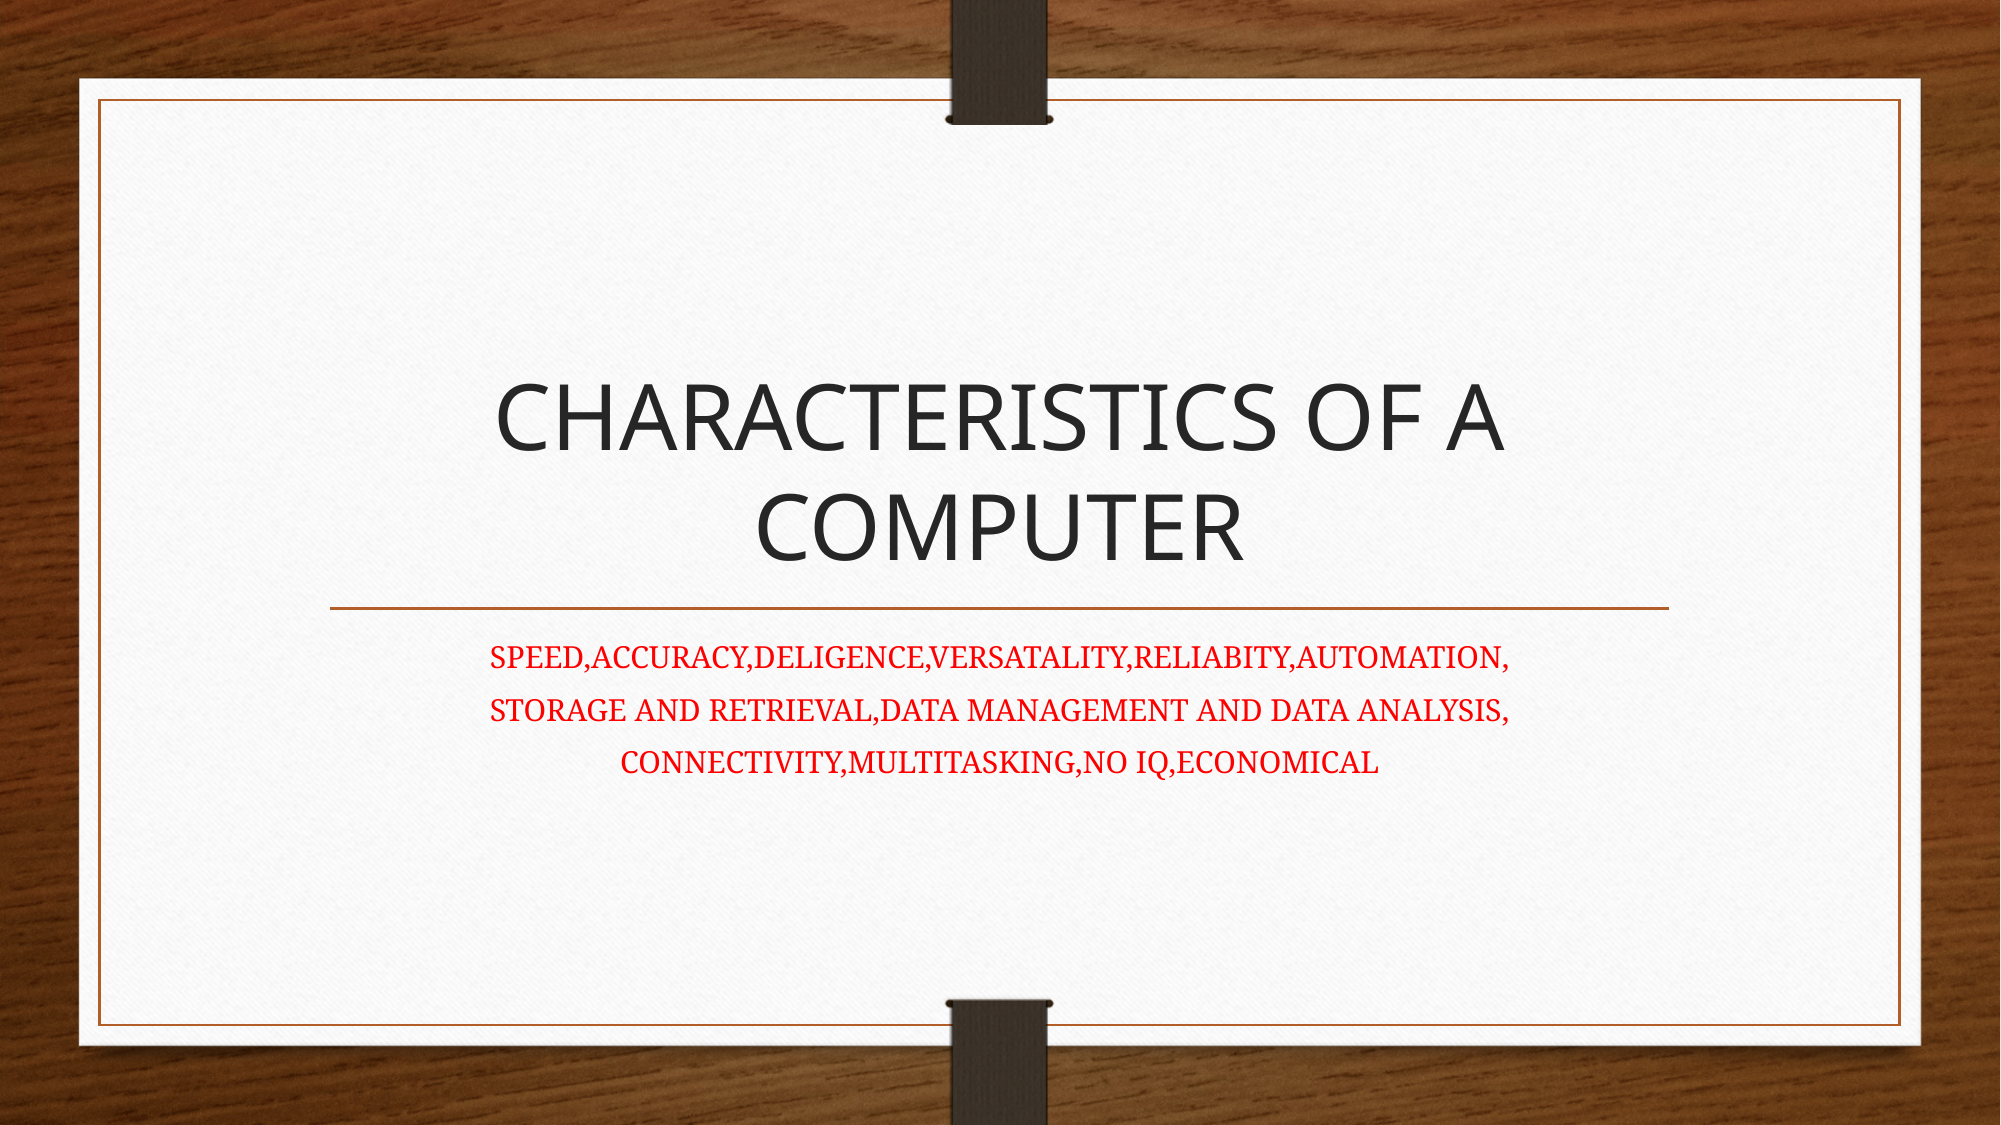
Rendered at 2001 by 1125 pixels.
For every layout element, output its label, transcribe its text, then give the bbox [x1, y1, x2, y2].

picture [0, 0, 948, 1125]
picture [101, 0, 2001, 1125]
list SPEED,ACCURACY,DELIGENCE,VERSATALITY,RELIABITY,AUTOMATION, STORAGE AND RETRIEVAL,DATA MANAGEMENT AND DATA ANALYSIS, CONNECTIVITY,MULTITASKING,NO IQ,ECONOMICAL [330, 630, 1669, 788]
title CHARACTERISTICS OF A COMPUTER [330, 287, 1669, 587]
